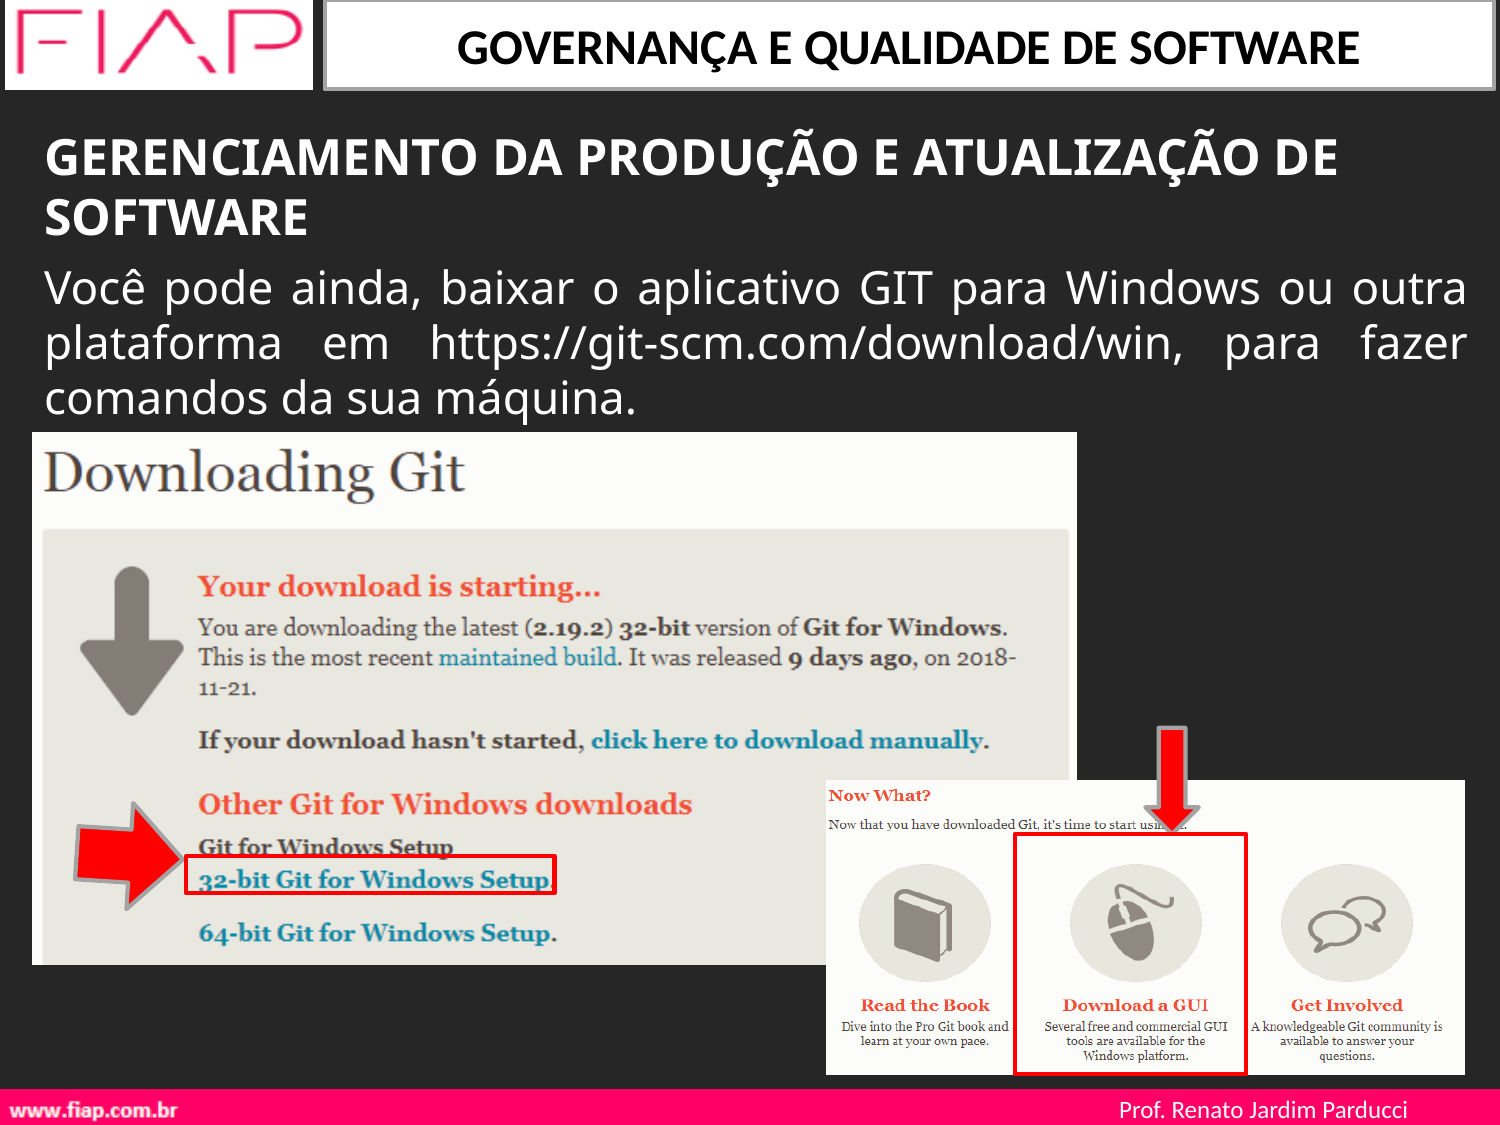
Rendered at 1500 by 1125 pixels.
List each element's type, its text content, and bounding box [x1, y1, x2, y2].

text_box [1156, 725, 1188, 779]
text_box Você pode ainda, baixar o aplicativo GIT para Windows ou outra plataforma em https://git-scm.com/download/win, para fazer comandos da sua máquina. [29, 251, 1484, 424]
picture [32, 432, 1465, 1075]
text_box GERENCIAMENTO DA PRODUÇÃO E ATUALIZAÇÃO DE SOFTWARE [29, 118, 1413, 246]
